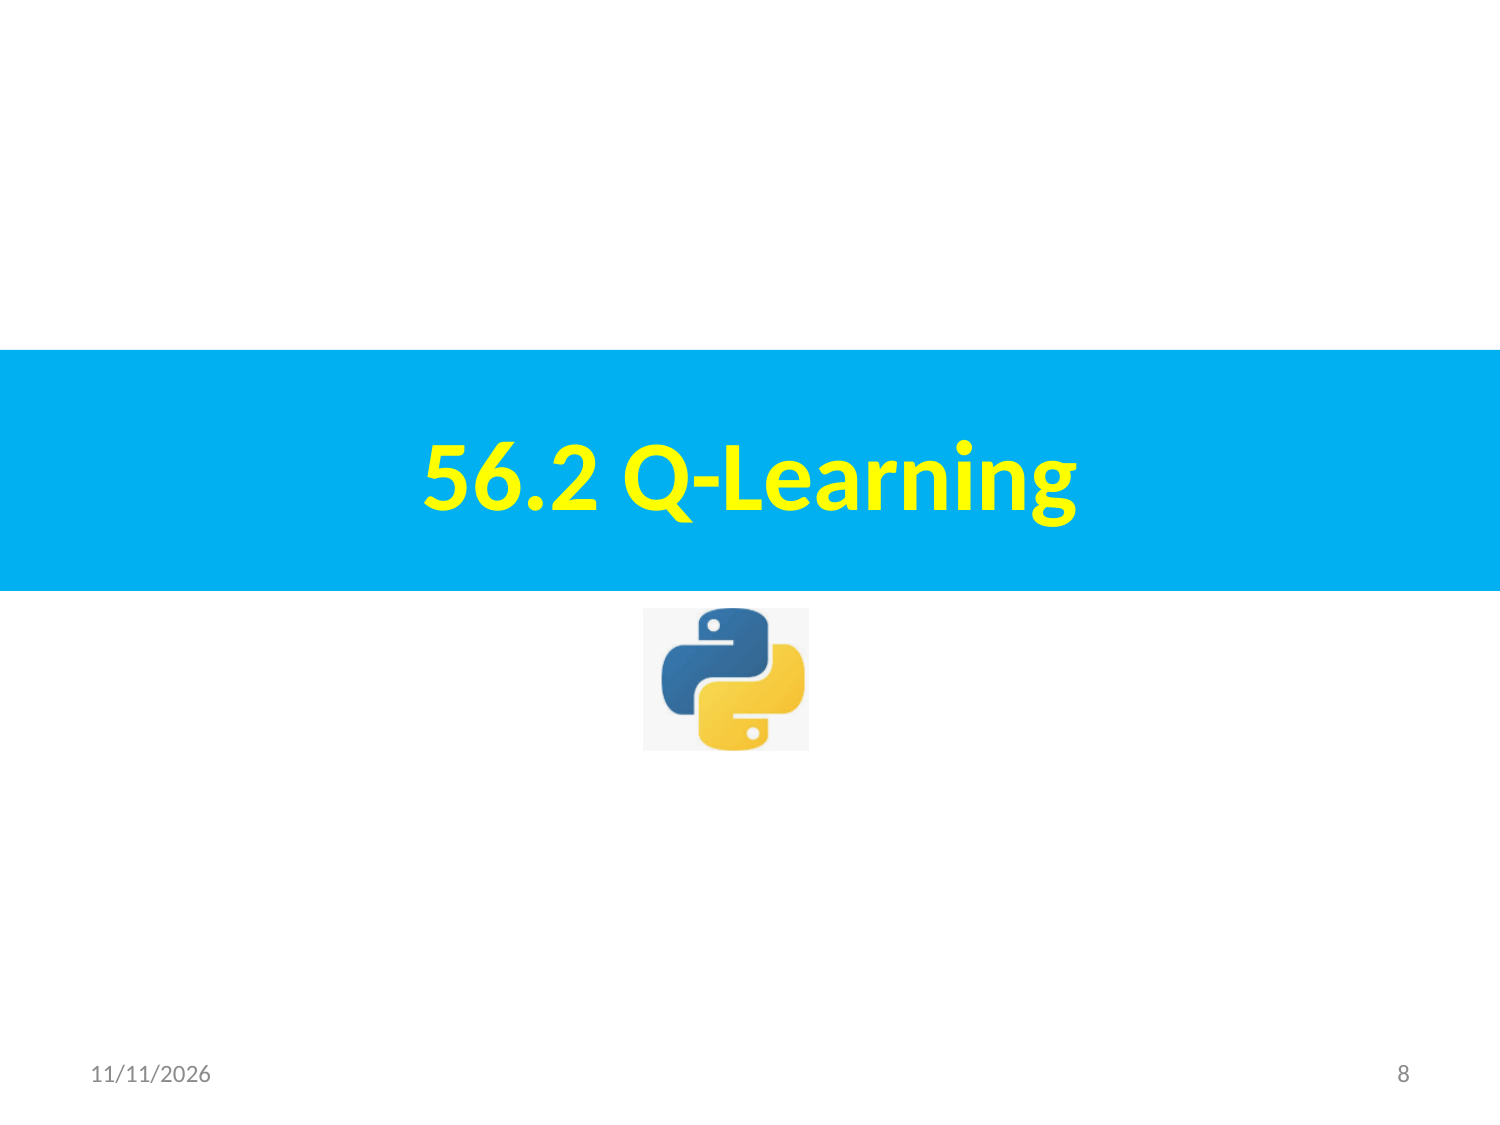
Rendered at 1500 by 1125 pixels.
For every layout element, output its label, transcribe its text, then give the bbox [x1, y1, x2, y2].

title 56.2 Q-Learning [0, 349, 1500, 591]
picture [643, 606, 809, 752]
slide_number 8 [1074, 1042, 1425, 1103]
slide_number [75, 1042, 425, 1103]
